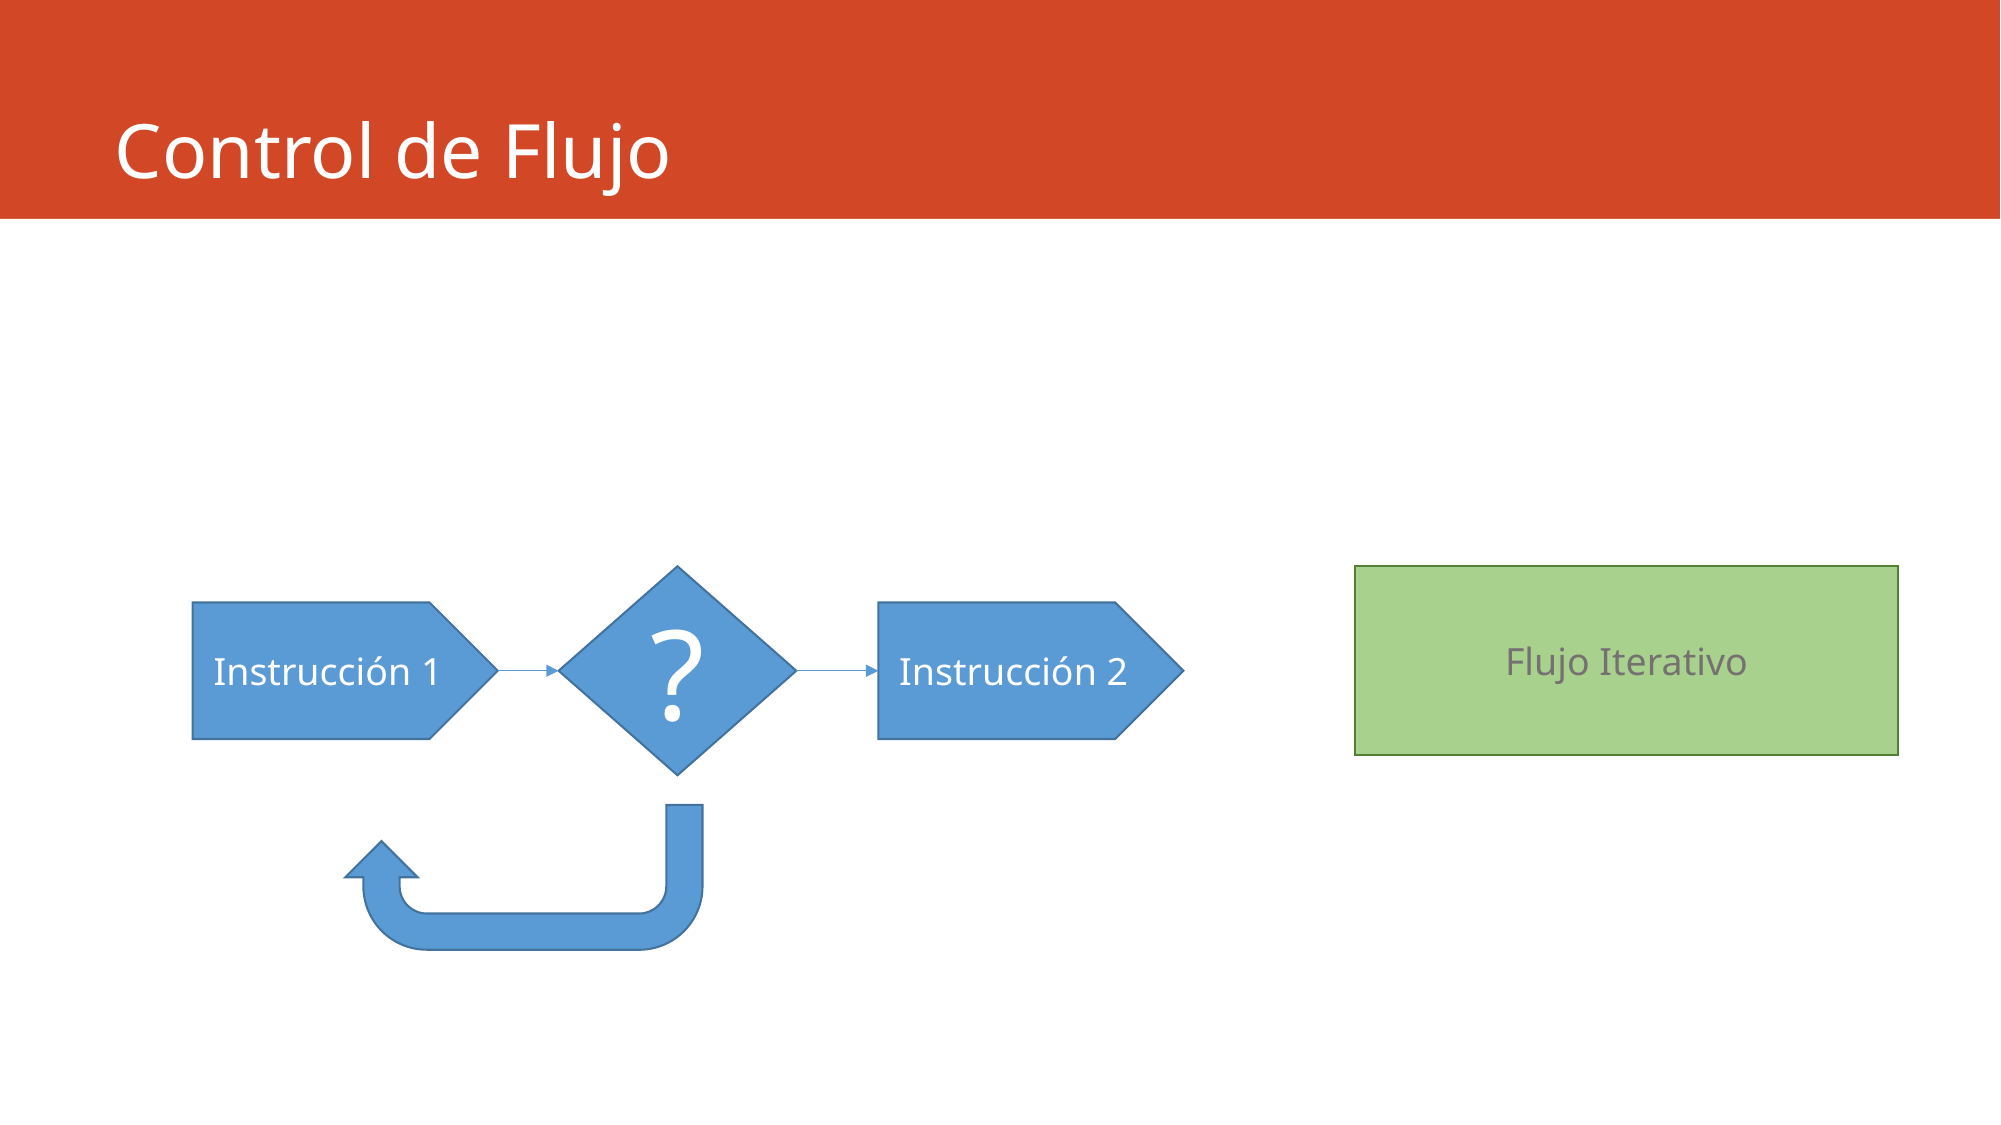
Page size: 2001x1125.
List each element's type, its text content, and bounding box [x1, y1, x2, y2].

title Control de Flujo [99, 0, 1863, 202]
text_box Instrucción 2 [877, 601, 1185, 741]
text_box Instrucción 1 [191, 601, 499, 741]
text_box [342, 803, 704, 951]
text_box ? [558, 564, 798, 777]
text_box Flujo Iterativo [1354, 565, 1899, 756]
